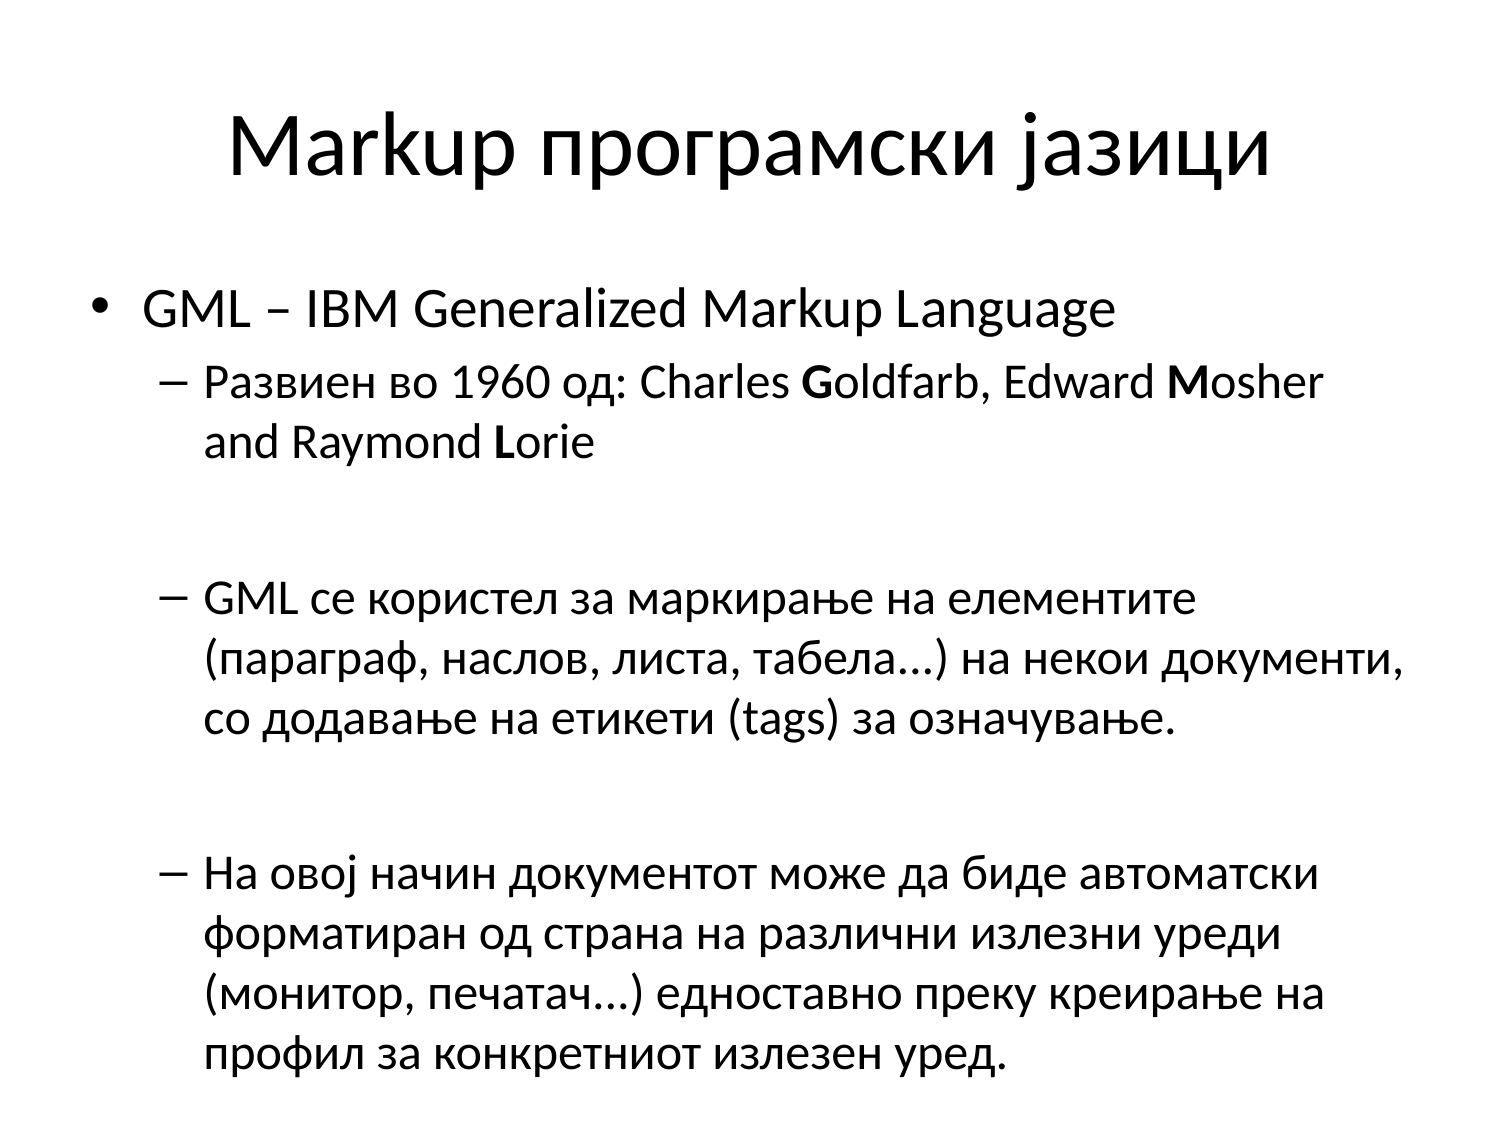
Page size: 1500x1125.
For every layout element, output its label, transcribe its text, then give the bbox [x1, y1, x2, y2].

list GML – IBM Generalized Markup Language Развиен во 1960 од: Charles Goldfarb, Edward Mosher and Raymond Lorie GML се користел за маркирање на елементите (параграф, наслов, листа, табела...) на некои документи, со додавање на етикети (tags) за означување. На овој начин документот може да биде автоматски форматиран од страна на различни излезни уреди (монитор, печатач...) едноставно преку креирање на профил за конкретниот излезен уред. [75, 262, 1425, 1088]
title Markup програмски јазици [75, 45, 1425, 233]
